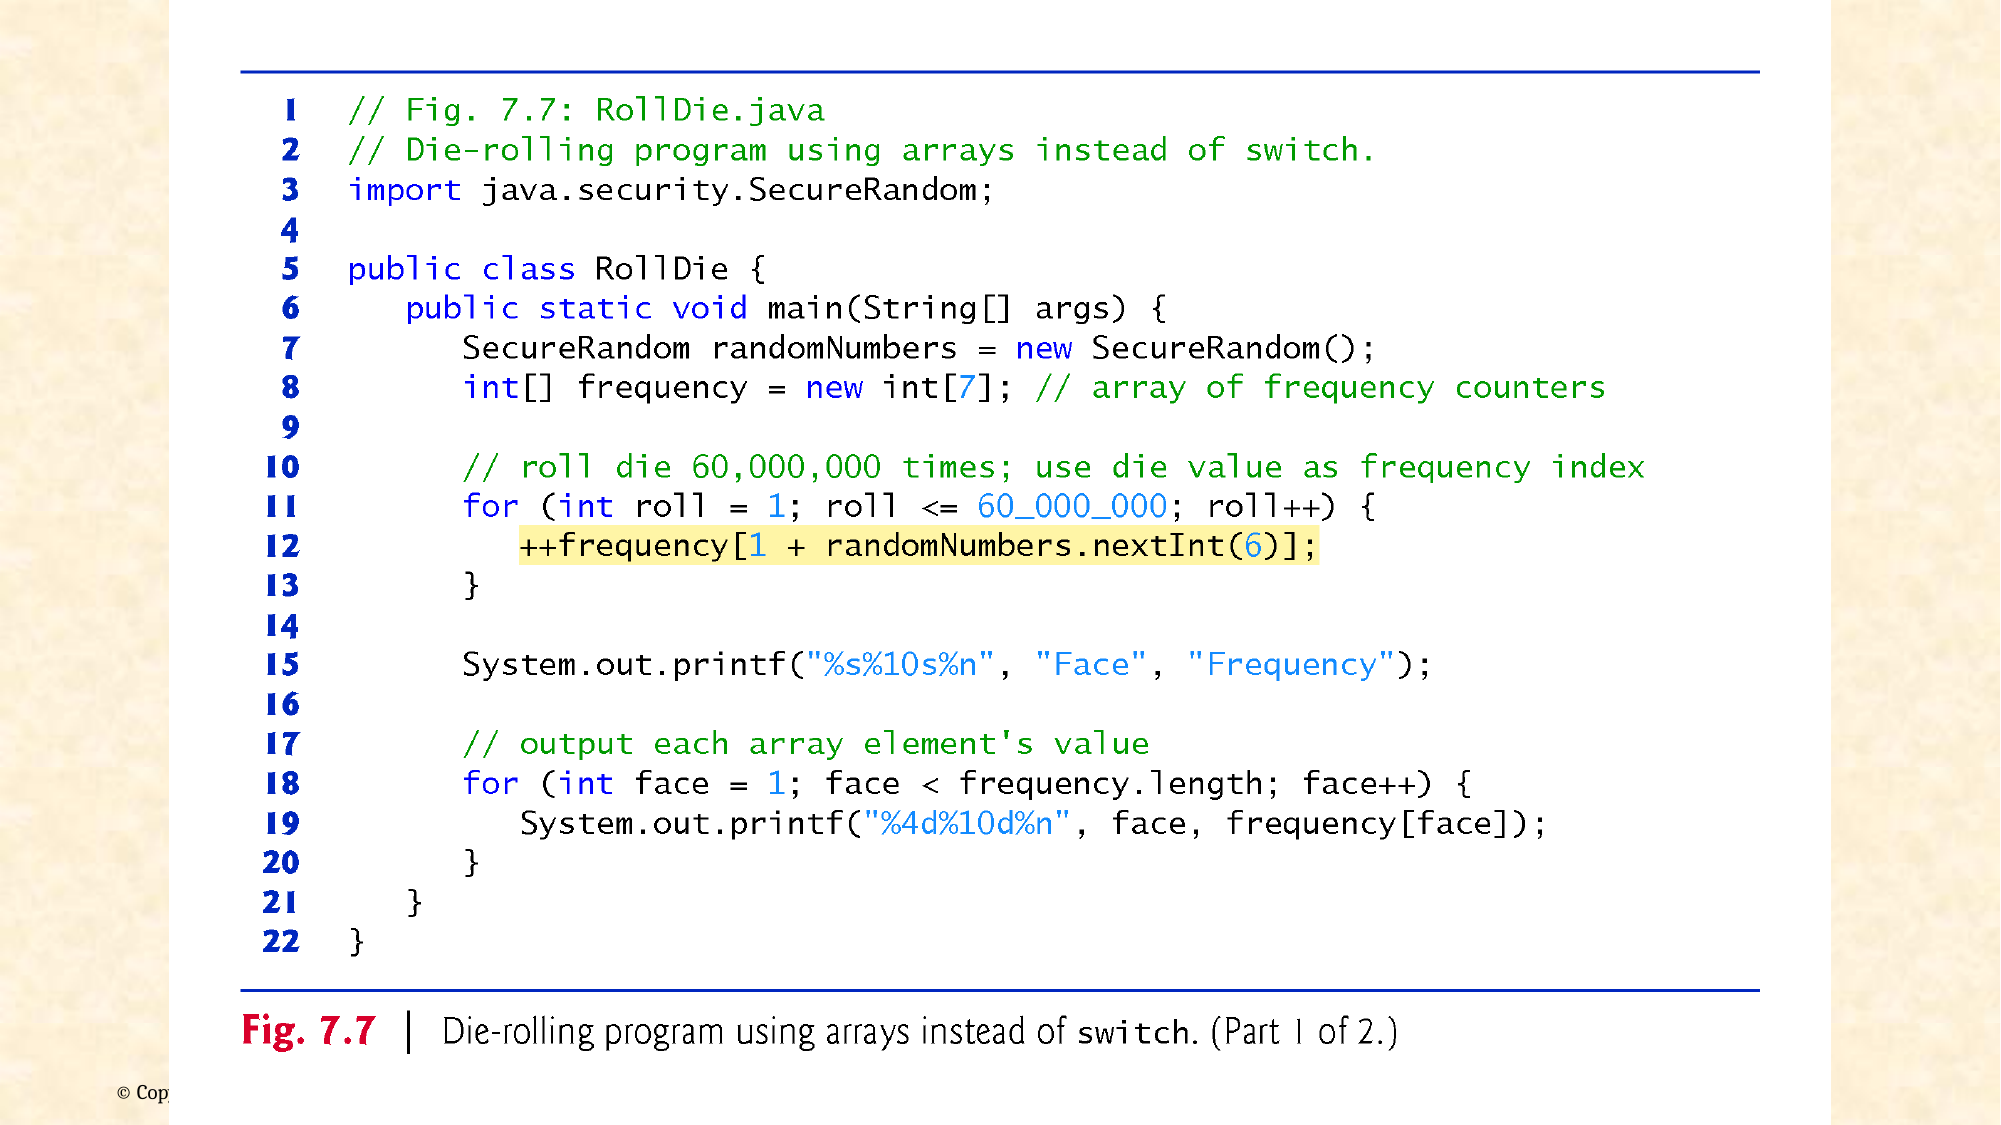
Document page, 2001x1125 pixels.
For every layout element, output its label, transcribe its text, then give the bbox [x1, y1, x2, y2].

footer © Copyright 1992-2018 by Pearson Education, Inc. All Rights Reserved. [99, 1051, 161, 1112]
picture [0, 0, 2001, 1125]
